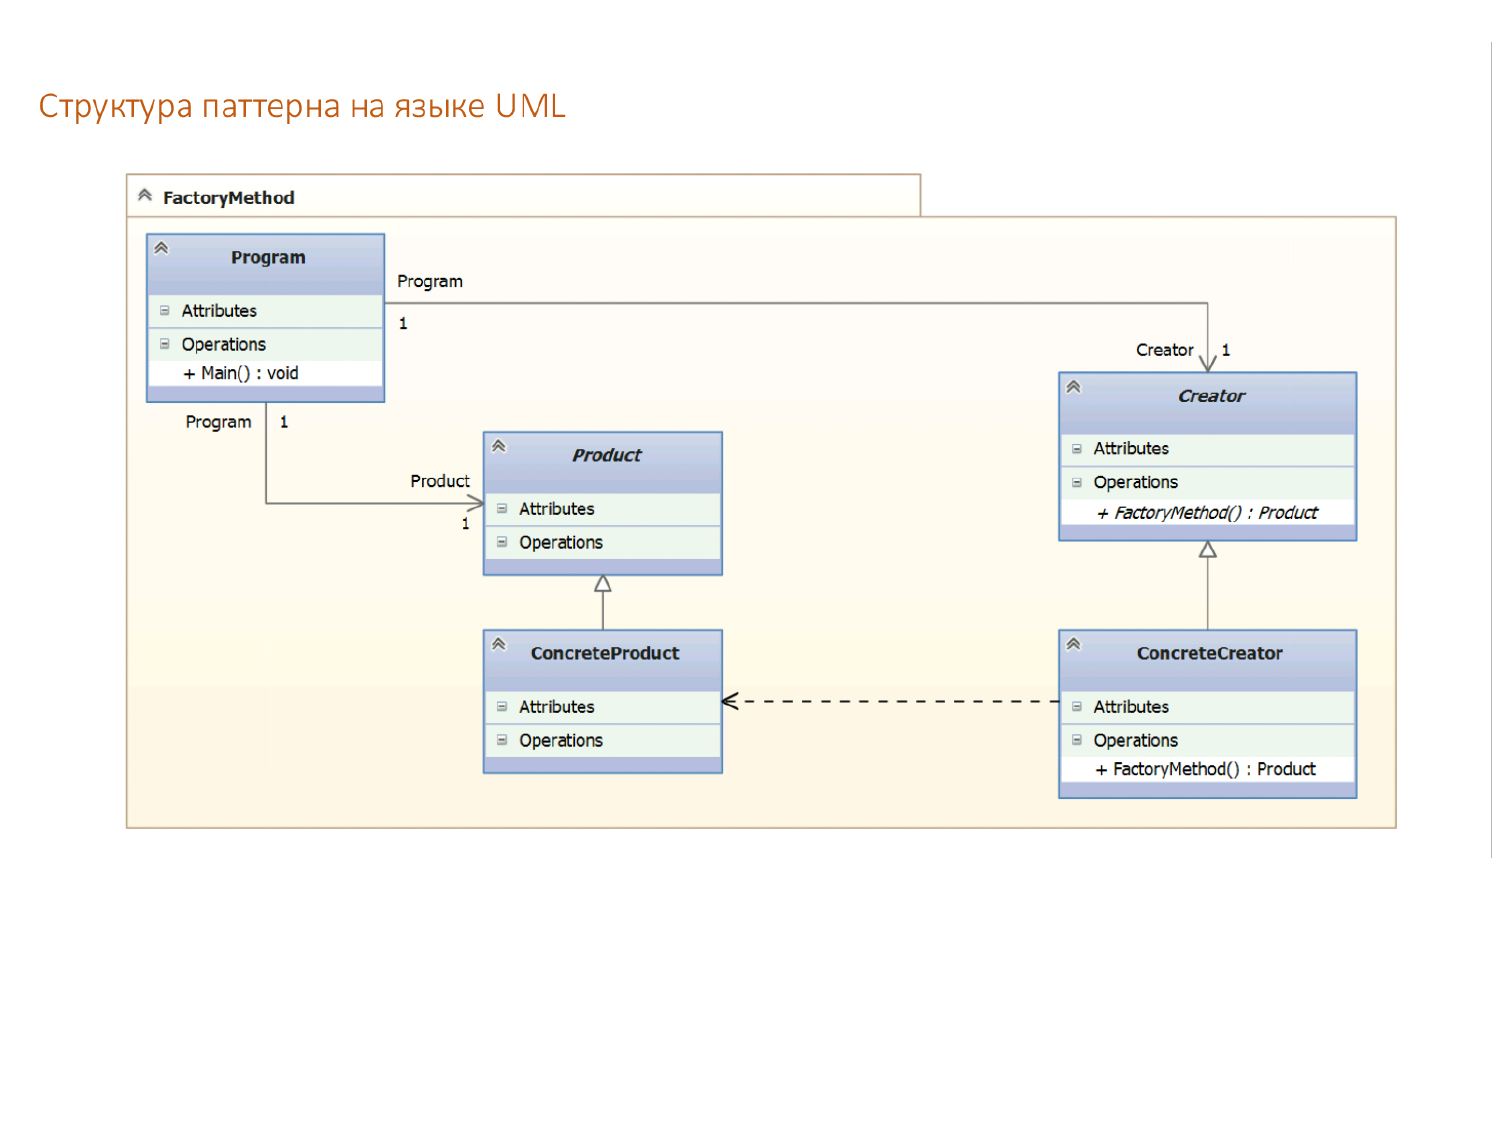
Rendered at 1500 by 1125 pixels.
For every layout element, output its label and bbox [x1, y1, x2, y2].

picture [0, 42, 1493, 858]
